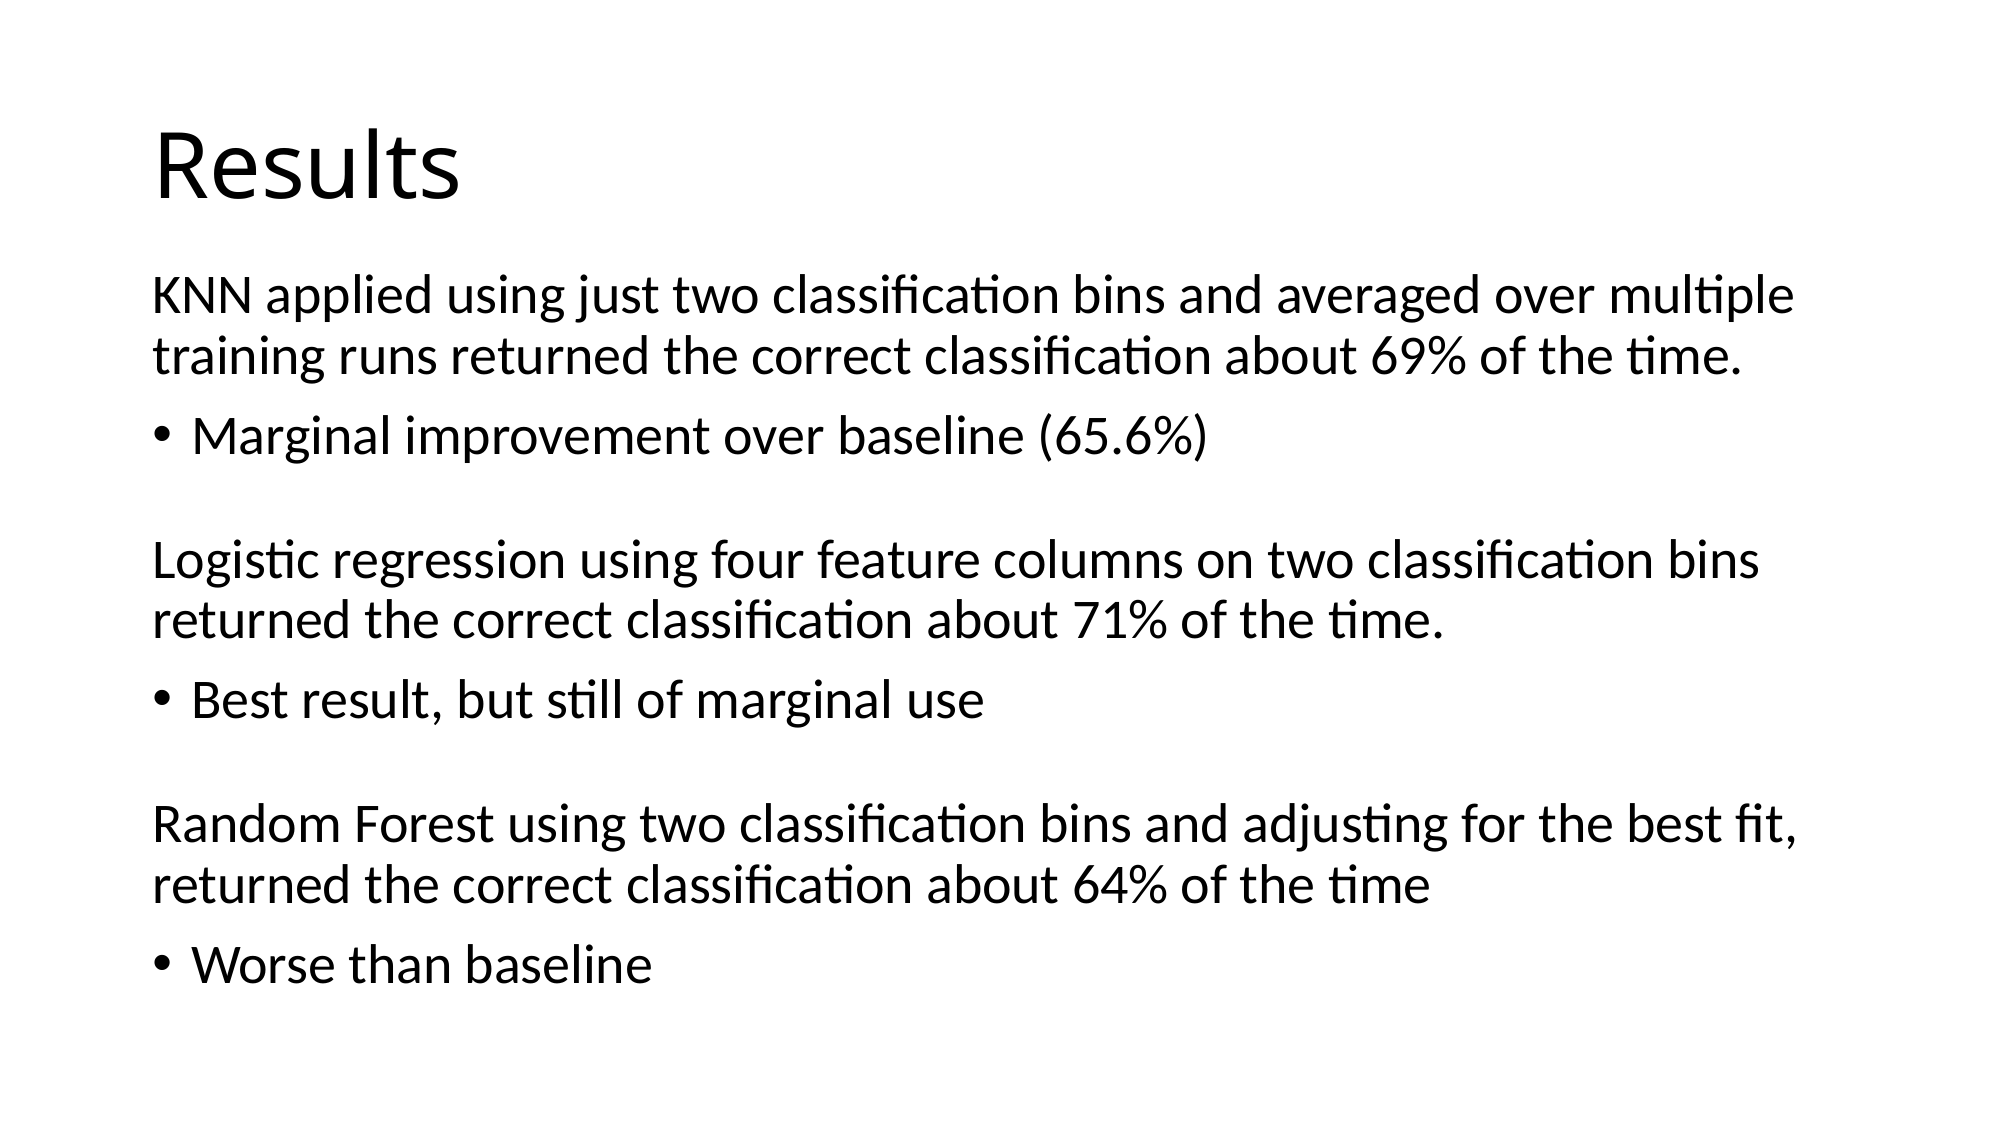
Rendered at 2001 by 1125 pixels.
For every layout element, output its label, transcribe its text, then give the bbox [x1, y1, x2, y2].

list KNN applied using just two classification bins and averaged over multiple training runs returned the correct classification about 69% of the time. Marginal improvement over baseline (65.6%) Logistic regression using four feature columns on two classification bins returned the correct classification about 71% of the time. Best result, but still of marginal use Random Forest using two classification bins and adjusting for the best fit, returned the correct classification about 64% of the time Worse than baseline [137, 258, 1863, 1014]
title Results [137, 59, 1863, 258]
